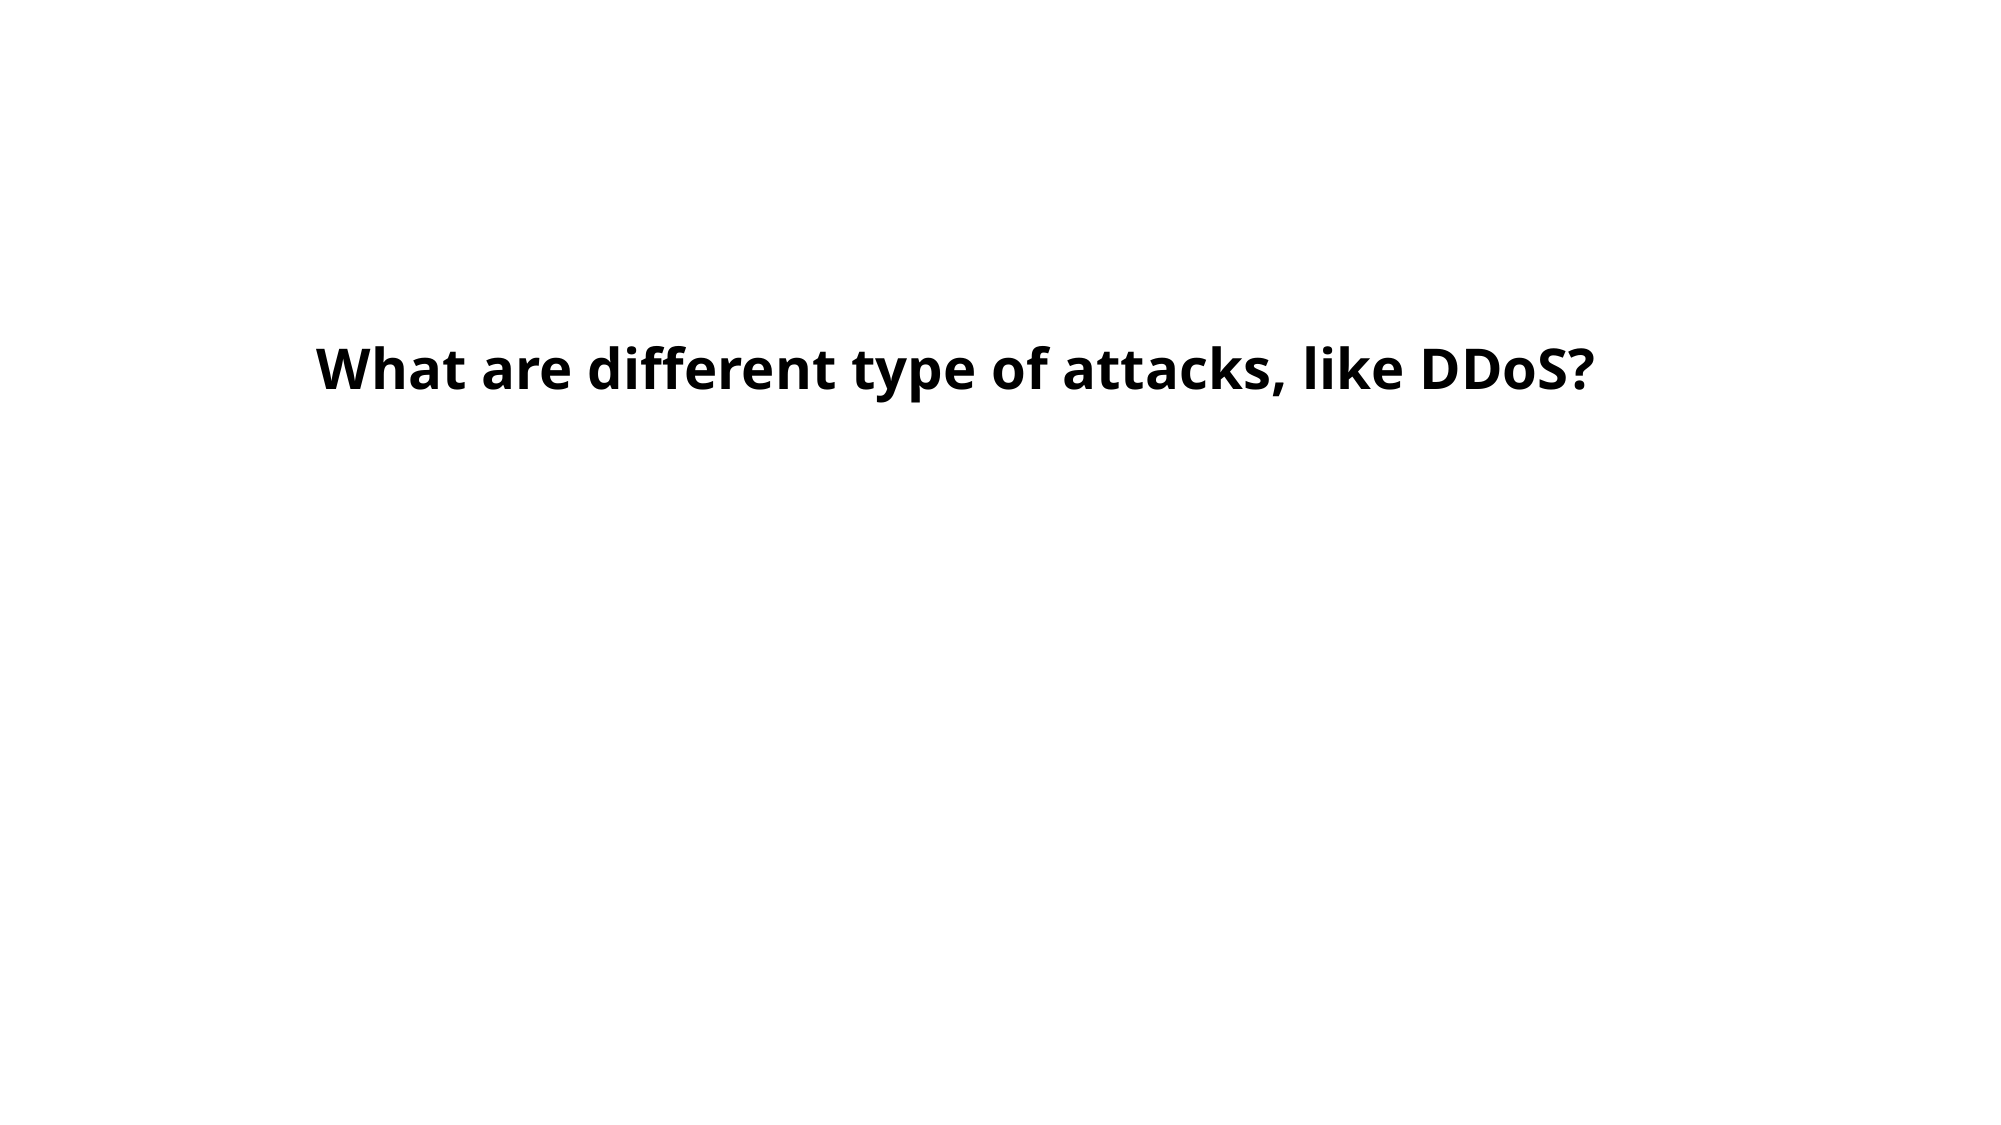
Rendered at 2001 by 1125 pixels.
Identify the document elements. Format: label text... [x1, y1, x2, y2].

title What are different type of attacks, like DDoS? [206, 301, 1707, 410]
